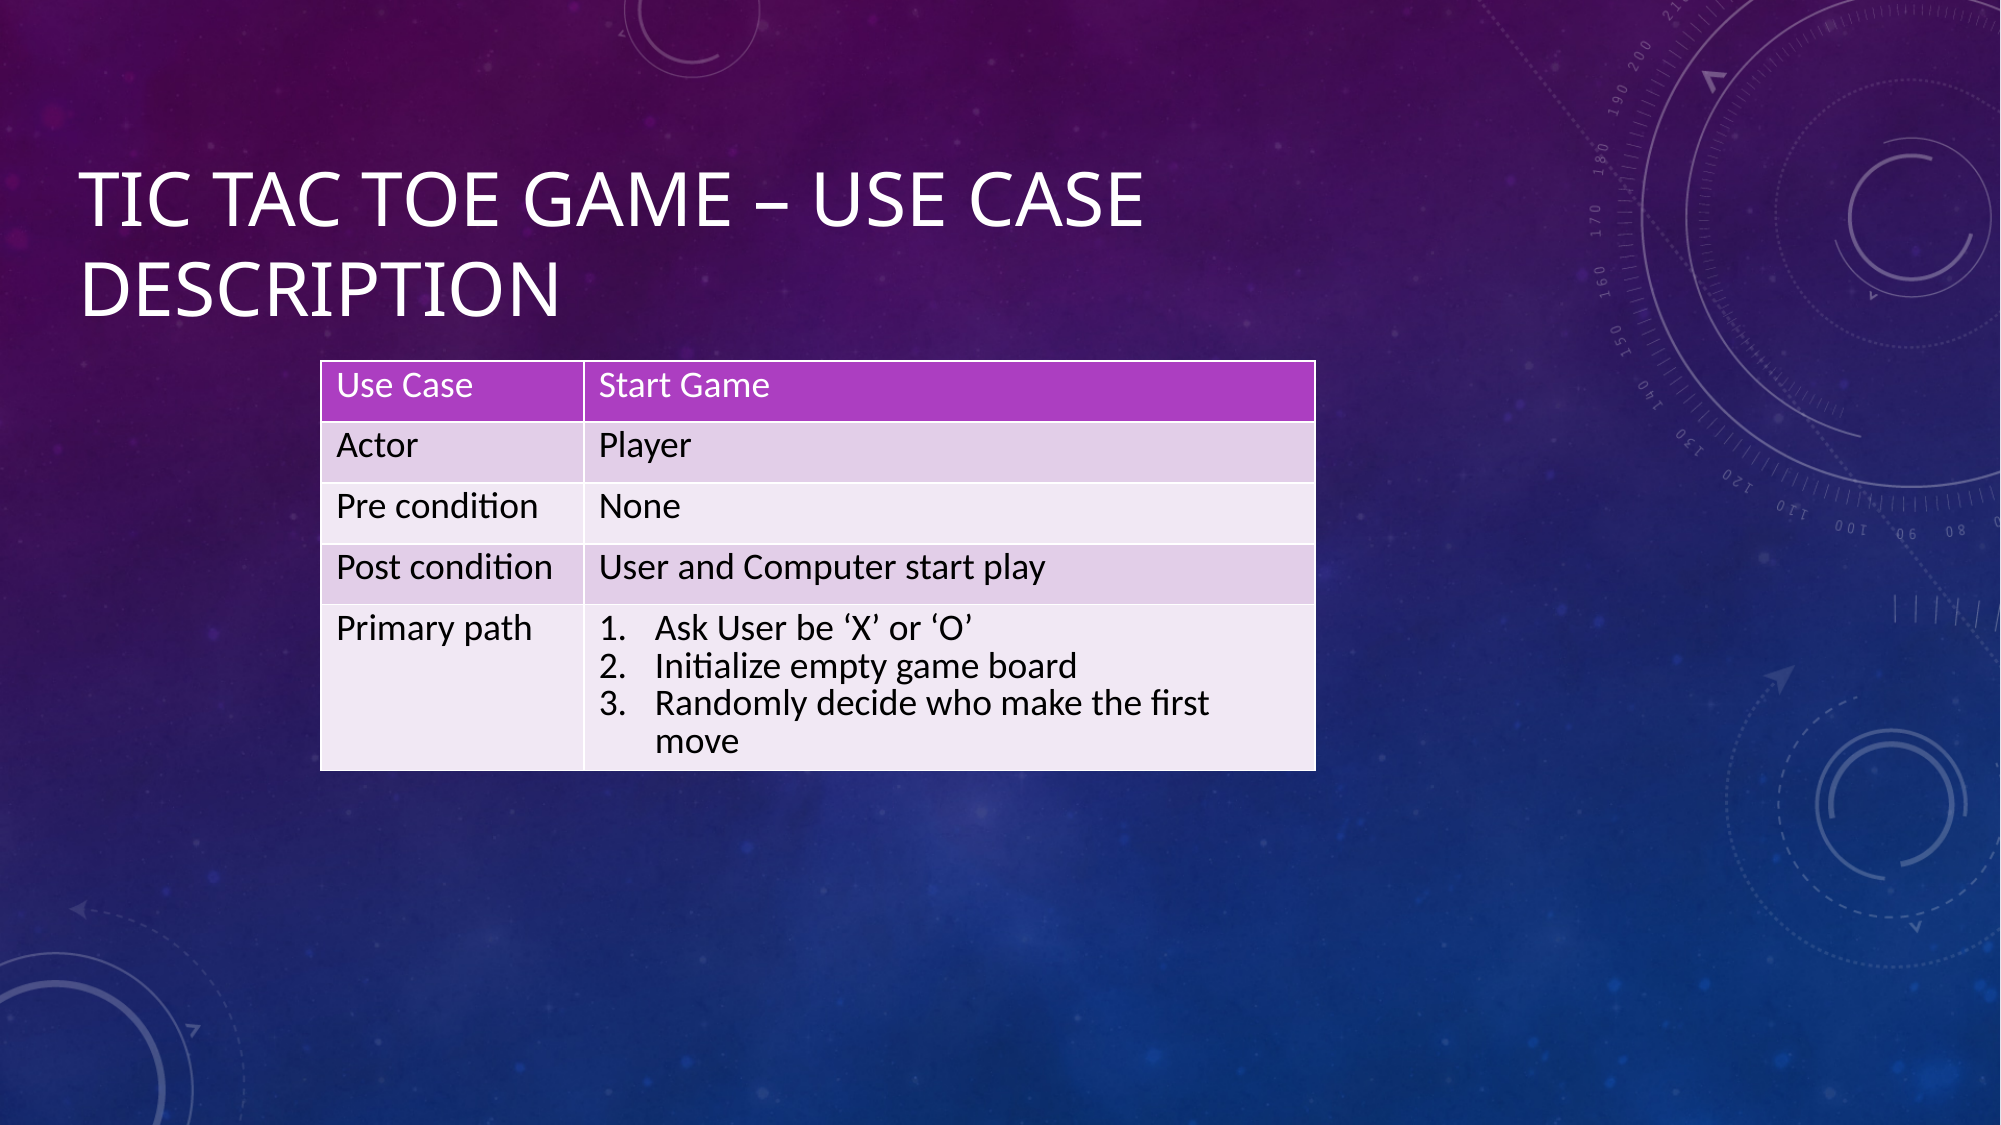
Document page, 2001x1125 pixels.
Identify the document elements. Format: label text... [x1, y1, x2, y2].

table_cell Actor [322, 423, 583, 482]
table_cell Player [585, 423, 1314, 482]
table_cell Primary path [322, 605, 583, 770]
title Tic tac toe game – use case description [63, 122, 1573, 362]
table_cell Pre condition [322, 484, 583, 543]
table_cell Post condition [322, 545, 583, 604]
table_cell User and Computer start play [585, 545, 1314, 604]
picture [0, 0, 2001, 1125]
table_header Start Game [585, 362, 1314, 421]
table_cell Ask User be ‘X’ or ‘O’ Initialize empty game board Randomly decide who make the first move [585, 605, 1314, 770]
table_cell None [585, 484, 1314, 543]
table_header Use Case [322, 362, 583, 421]
